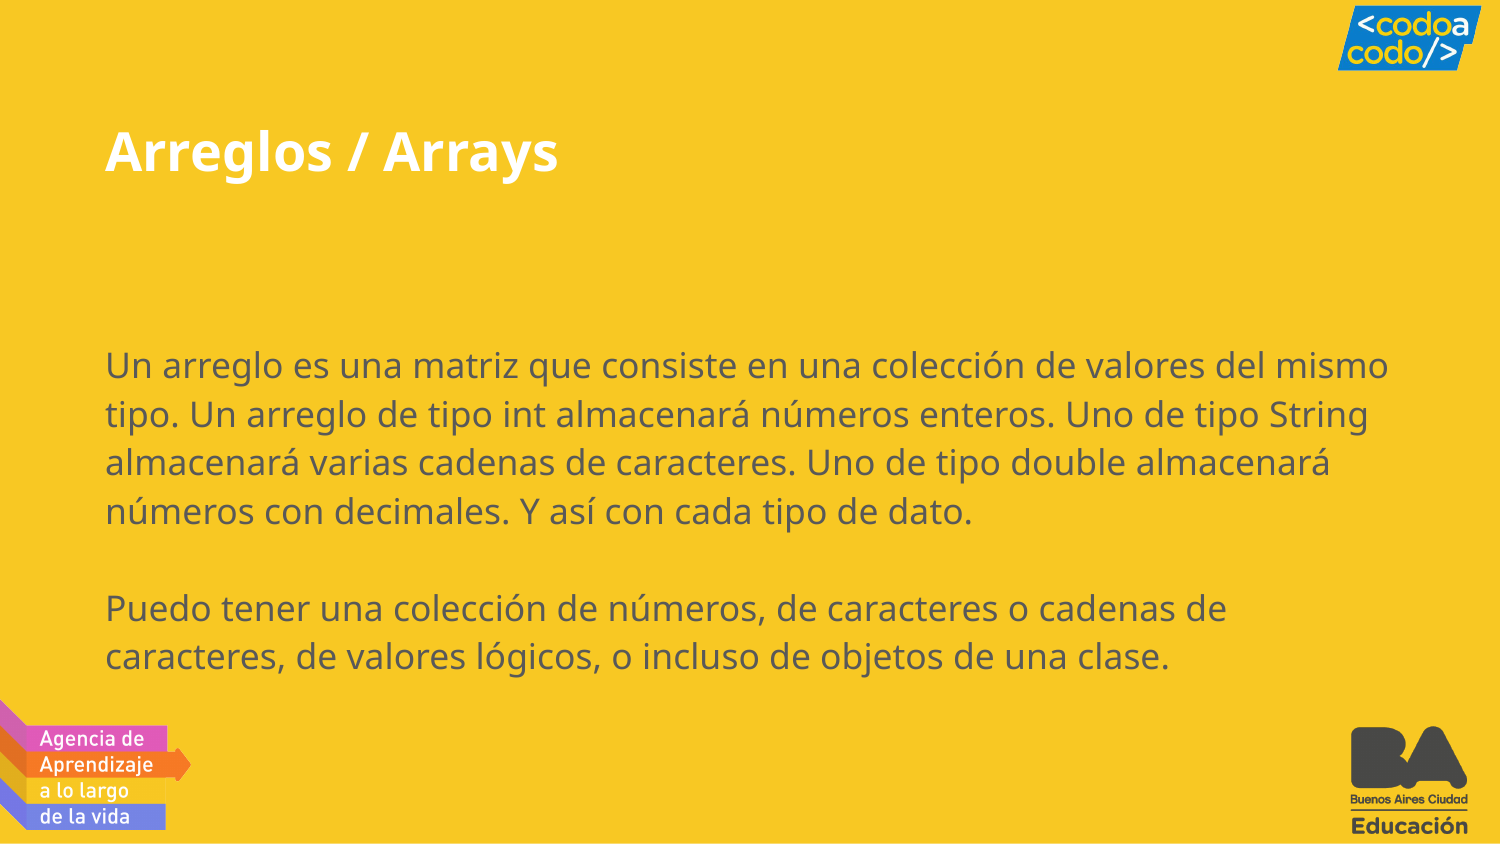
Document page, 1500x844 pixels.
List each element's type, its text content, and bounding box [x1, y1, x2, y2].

picture [1297, 668, 1500, 844]
title Arreglos / Arrays [90, 98, 1410, 203]
picture [0, 699, 191, 830]
picture [1337, 5, 1482, 71]
subtitle Un arreglo es una matriz que consiste en una colección de valores del mismo tipo. Un arreglo de tipo int almacenará números enteros. Uno de tipo String almacenará varias cadenas de caracteres. Uno de tipo double almacenará números con decimales. Y así con cada tipo de dato. Puedo tener una colección de números, de caracteres o cadenas de caracteres, de valores lógicos, o incluso de objetos de una clase. [90, 325, 1410, 719]
